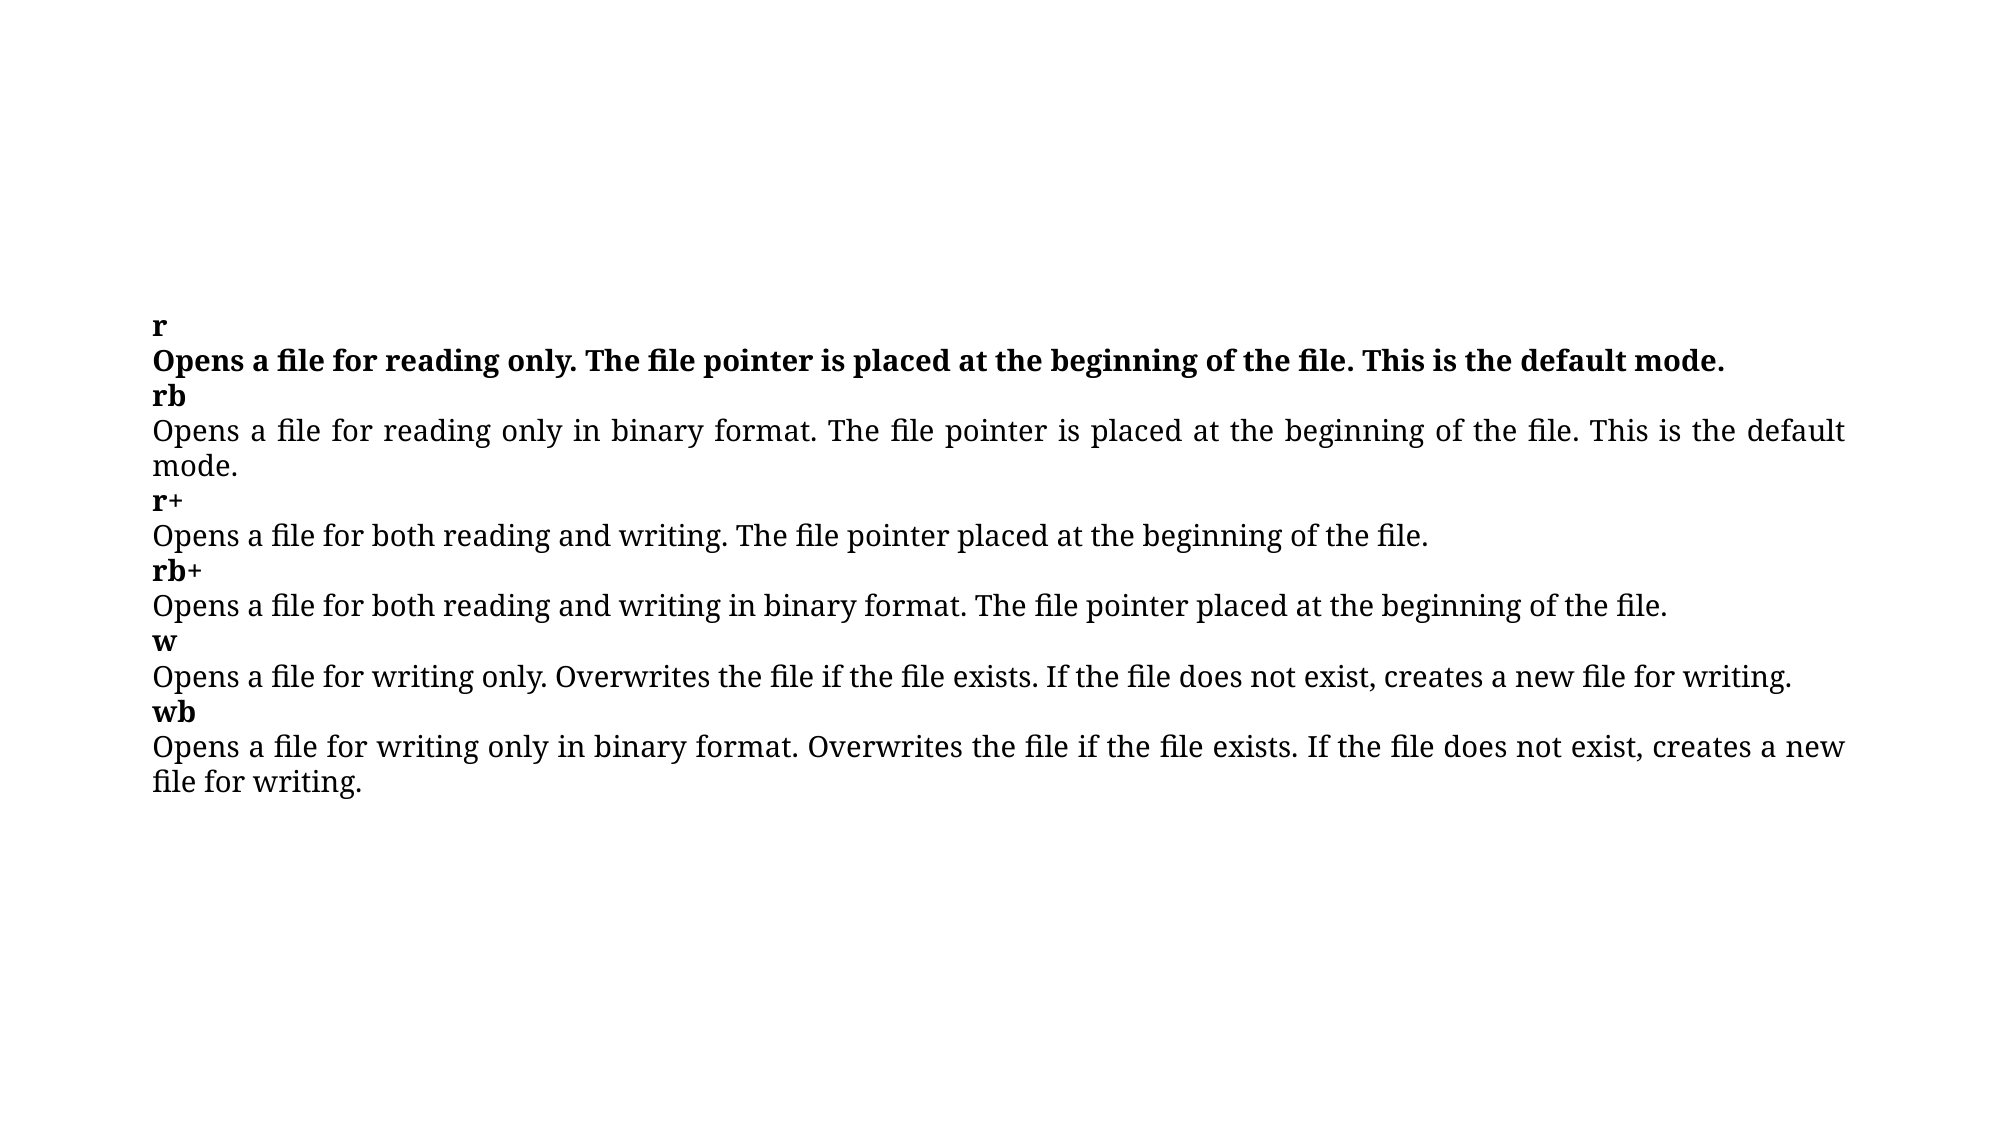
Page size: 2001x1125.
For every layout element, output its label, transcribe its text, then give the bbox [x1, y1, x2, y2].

list r Opens a file for reading only. The file pointer is placed at the beginning of the file. This is the default mode. rb Opens a file for reading only in binary format. The file pointer is placed at the beginning of the file. This is the default mode. r+ Opens a file for both reading and writing. The file pointer placed at the beginning of the file. rb+ Opens a file for both reading and writing in binary format. The file pointer placed at the beginning of the file. w Opens a file for writing only. Overwrites the file if the file exists. If the file does not exist, creates a new file for writing. wb Opens a file for writing only in binary format. Overwrites the file if the file exists. If the file does not exist, creates a new file for writing. [137, 299, 1863, 1014]
